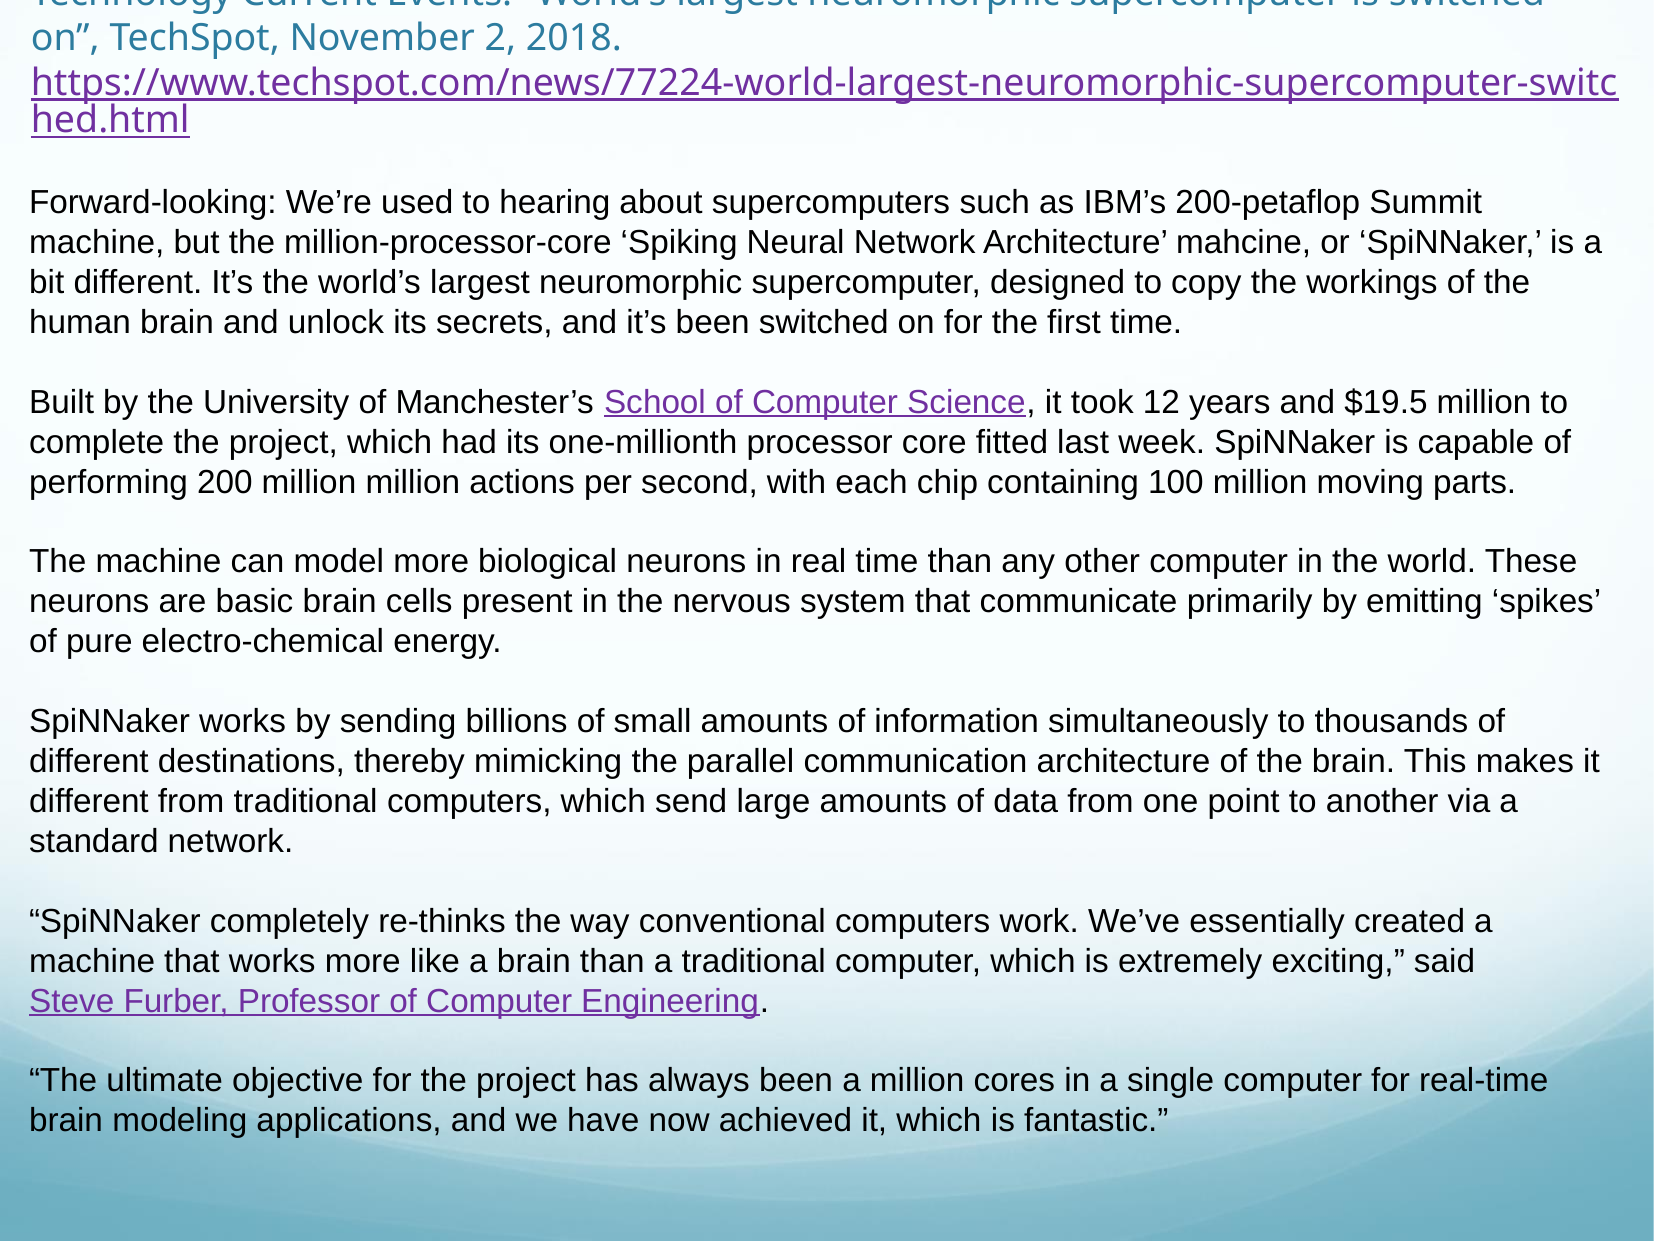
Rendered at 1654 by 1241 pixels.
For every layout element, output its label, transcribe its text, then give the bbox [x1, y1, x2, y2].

text_box Forward-looking: We’re used to hearing about supercomputers such as IBM’s 200-petaflop Summit machine, but the million-processor-core ‘Spiking Neural Network Architecture’ mahcine, or ‘SpiNNaker,’ is a bit different. It’s the world’s largest neuromorphic supercomputer, designed to copy the workings of the human brain and unlock its secrets, and it’s been switched on for the first time. Built by the University of Manchester’s School of Computer Science, it took 12 years and $19.5 million to complete the project, which had its one-millionth processor core fitted last week. SpiNNaker is capable of performing 200 million million actions per second, with each chip containing 100 million moving parts. The machine can model more biological neurons in real time than any other computer in the world. These neurons are basic brain cells present in the nervous system that communicate primarily by emitting ‘spikes’ of pure electro-chemical energy. SpiNNaker works by sending billions of small amounts of information simultaneously to thousands of different destinations, thereby mimicking the parallel communication architecture of the brain. This makes it different from traditional computers, which send large amounts of data from one point to another via a standard network. “SpiNNaker completely re-thinks the way conventional computers work. We’ve essentially created a machine that works more like a brain than a traditional computer, which is extremely exciting,” said Steve Furber, Professor of Computer Engineering. “The ultimate objective for the project has always been a million cores in a single computer for real-time brain modeling applications, and we have now achieved it, which is fantastic.” [14, 172, 1640, 1146]
title Technology Current Events: “World's largest neuromorphic supercomputer is switched on”, TechSpot, November 2, 2018. https://www.techspot.com/news/77224-world-largest-neuromorphic-supercomputer-switched.html [14, 7, 1640, 162]
picture [0, 0, 1654, 1241]
